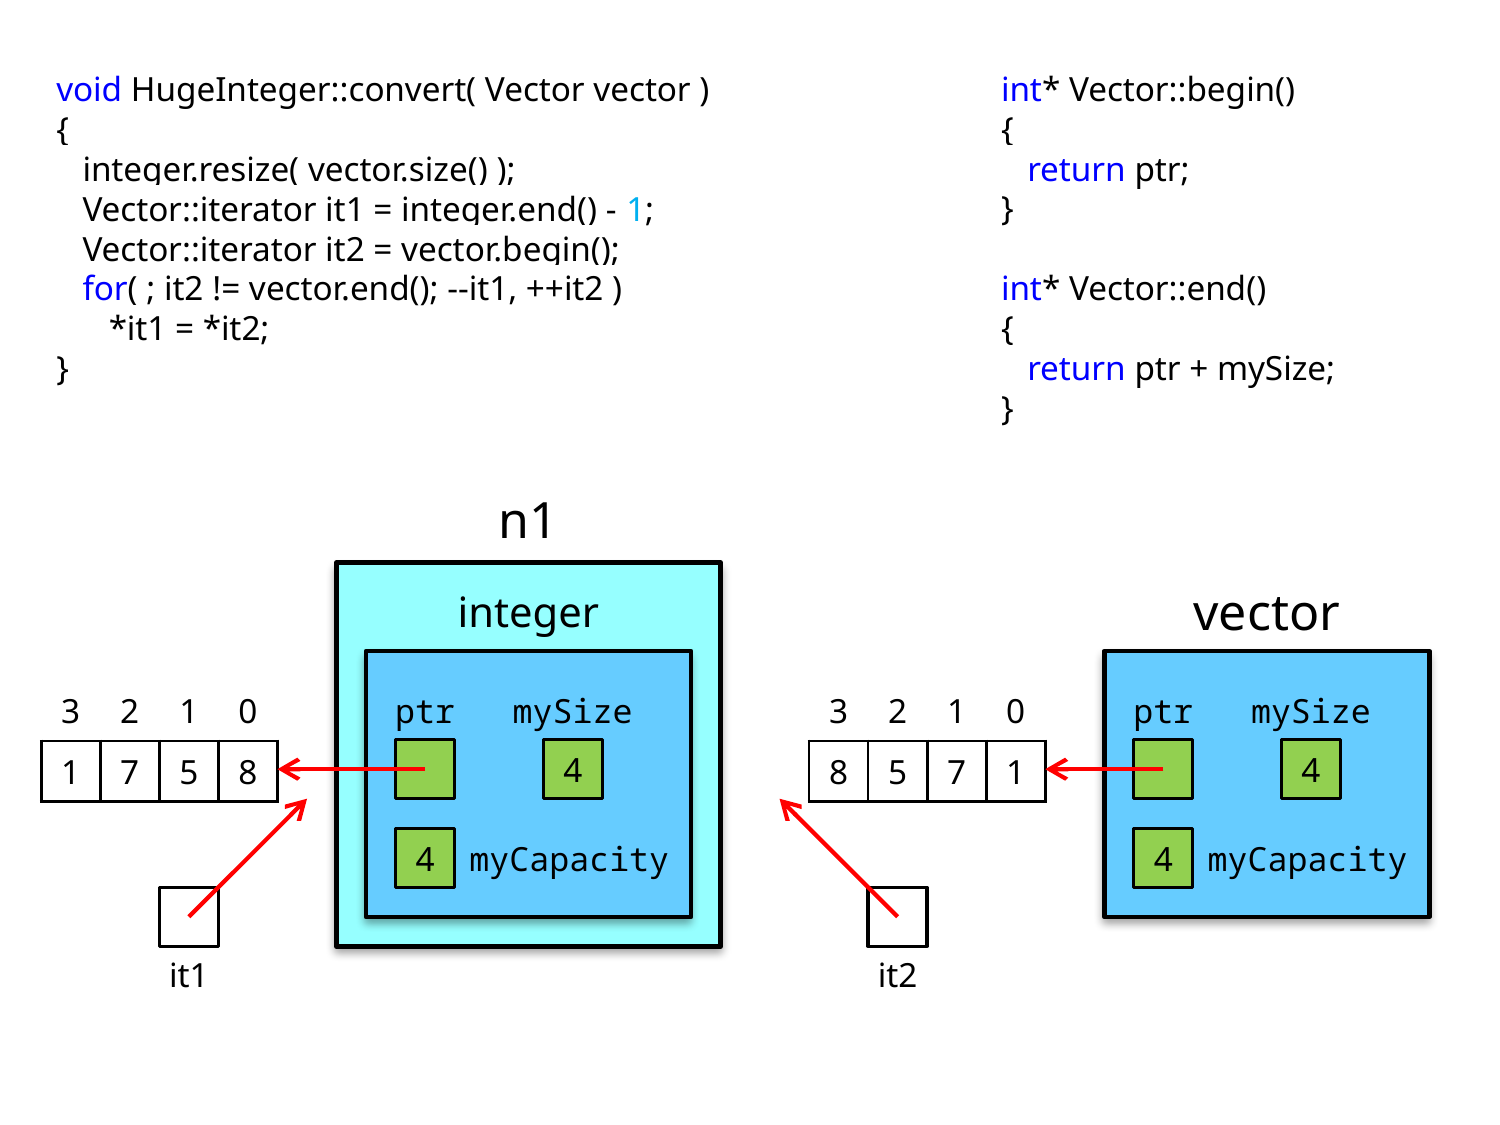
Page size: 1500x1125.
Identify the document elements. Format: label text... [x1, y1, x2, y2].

text_box vector [1133, 562, 1400, 650]
table_header 1 [927, 681, 986, 740]
text_box [393, 738, 457, 801]
table_cell 1 [988, 742, 1044, 800]
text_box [779, 798, 898, 918]
table_header 3 [41, 681, 100, 740]
table_cell 5 [869, 742, 926, 800]
text_box [336, 562, 721, 947]
text_box n1 [454, 473, 603, 563]
table_cell 1 [43, 742, 99, 800]
table_header 1 [159, 681, 218, 740]
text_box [188, 798, 308, 918]
text_box it1 [129, 946, 248, 1006]
text_box mySize [1222, 680, 1400, 740]
text_box ptr [366, 680, 484, 740]
table_header 3 [809, 681, 868, 740]
table_header 2 [100, 681, 159, 740]
text_box int* Vector::begin() { return ptr; } int* Vector::end() { return ptr + mySize; } [986, 60, 1459, 445]
table_cell 8 [810, 742, 867, 797]
text_box [366, 651, 691, 917]
text_box it2 [838, 946, 957, 1006]
text_box ptr [1104, 680, 1222, 740]
text_box 4 [1132, 826, 1195, 889]
text_box [336, 655, 694, 927]
table_header 2 [868, 681, 927, 740]
text_box 4 [393, 826, 457, 889]
text_box 4 [541, 740, 604, 801]
text_box myCapacity [1192, 828, 1430, 888]
text_box mySize [484, 680, 662, 740]
text_box integer [425, 562, 632, 650]
table_header 0 [986, 681, 1045, 740]
table_cell 7 [102, 742, 158, 800]
text_box [1132, 738, 1195, 801]
text_box [866, 885, 929, 946]
table_cell 8 [220, 742, 276, 797]
list void HugeInteger::convert( Vector vector ) { integer.resize( vector.size() ); Vector::iterator it1 = integer.end() - 1; Vector::iterator it2 = vector.begin(); for( ; it2 != vector.end(); --it1, ++it2 ) *it1 = *it2; } [41, 60, 986, 386]
table_cell 5 [161, 742, 217, 800]
text_box [157, 885, 220, 946]
table_cell 7 [929, 742, 985, 800]
table_header 0 [218, 681, 277, 740]
text_box myCapacity [454, 828, 691, 888]
text_box 4 [1279, 740, 1343, 801]
text_box [1104, 651, 1430, 917]
